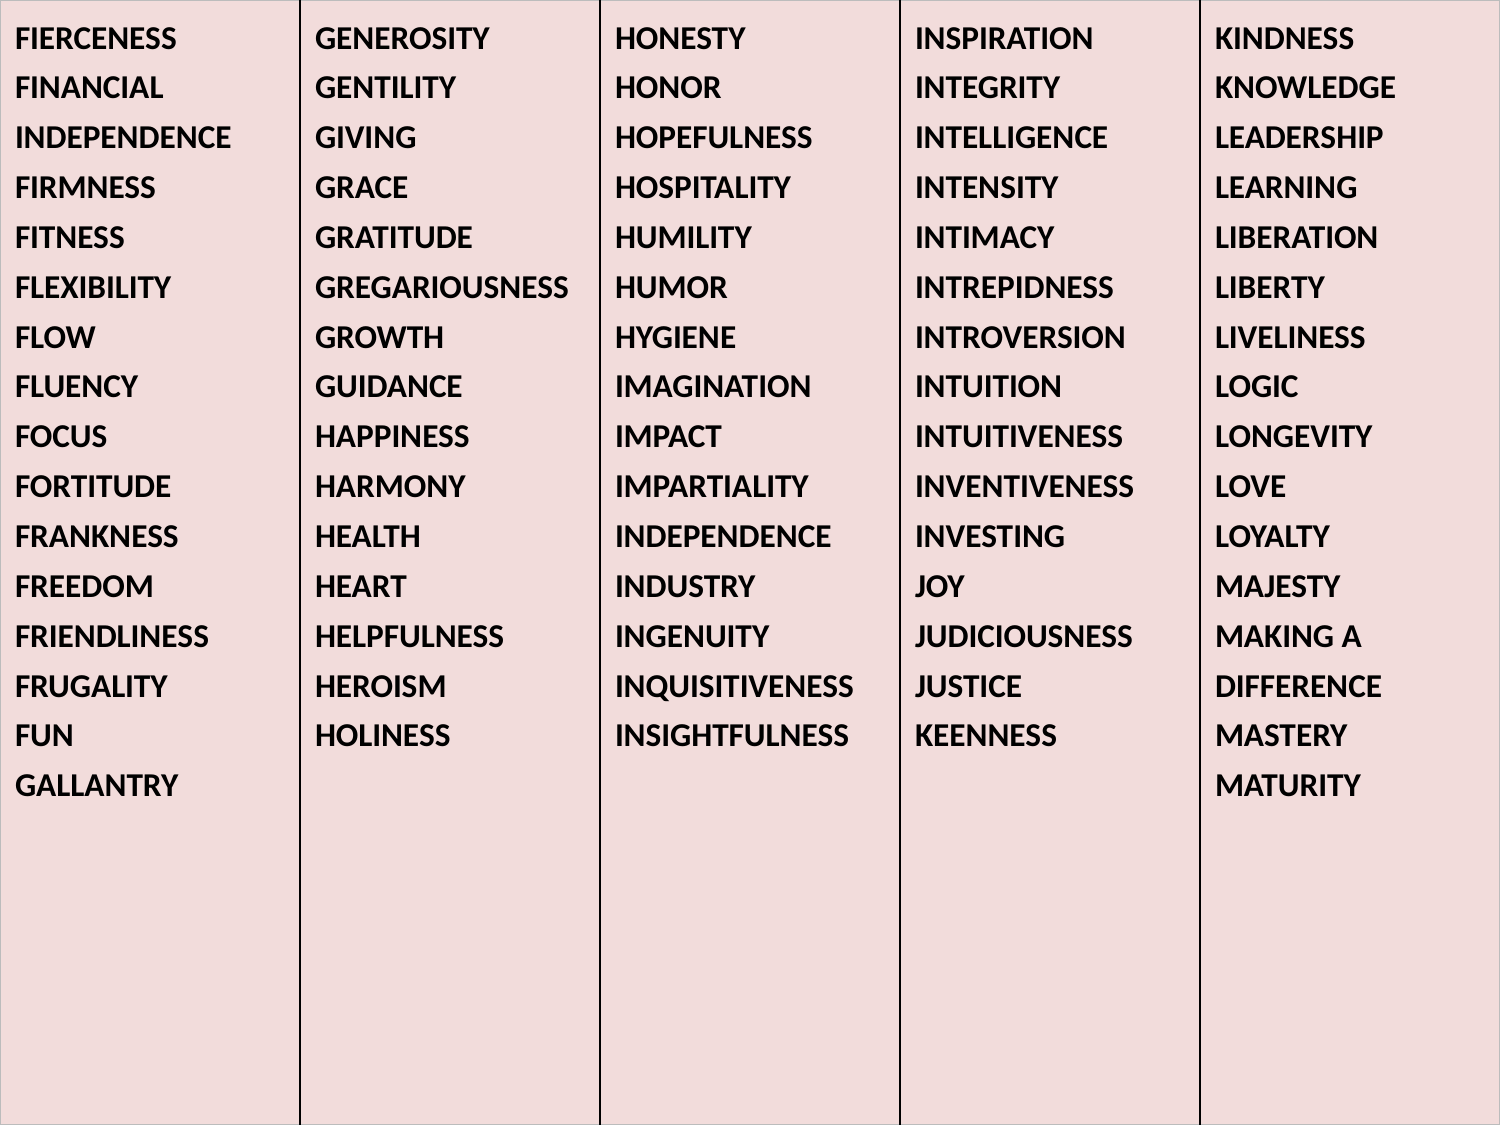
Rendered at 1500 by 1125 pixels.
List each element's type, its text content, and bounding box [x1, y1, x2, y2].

table_header KINDNESS KNOWLEDGE LEADERSHIP LEARNING LIBERATION LIBERTY LIVELINESS LOGIC LONGEVITY LOVE LOYALTY MAJESTY MAKING A DIFFERENCE MASTERY MATURITY [1201, 1, 1499, 1124]
table_header INSPIRATION INTEGRITY INTELLIGENCE INTENSITY INTIMACY INTREPIDNESS INTROVERSION INTUITION INTUITIVENESS INVENTIVENESS INVESTING JOY JUDICIOUSNESS JUSTICE KEENNESS [901, 1, 1199, 1124]
table_header GENEROSITY GENTILITY GIVING GRACE GRATITUDE GREGARIOUSNESS GROWTH GUIDANCE HAPPINESS HARMONY HEALTH HEART HELPFULNESS HEROISM HOLINESS [301, 1, 599, 1124]
table_header HONESTY HONOR HOPEFULNESS HOSPITALITY HUMILITY HUMOR HYGIENE IMAGINATION IMPACT IMPARTIALITY INDEPENDENCE INDUSTRY INGENUITY INQUISITIVENESS INSIGHTFULNESS [601, 1, 899, 1124]
table_header FIERCENESS FINANCIAL INDEPENDENCE FIRMNESS FITNESS FLEXIBILITY FLOW FLUENCY FOCUS FORTITUDE FRANKNESS FREEDOM FRIENDLINESS FRUGALITY FUN GALLANTRY [1, 1, 299, 1124]
